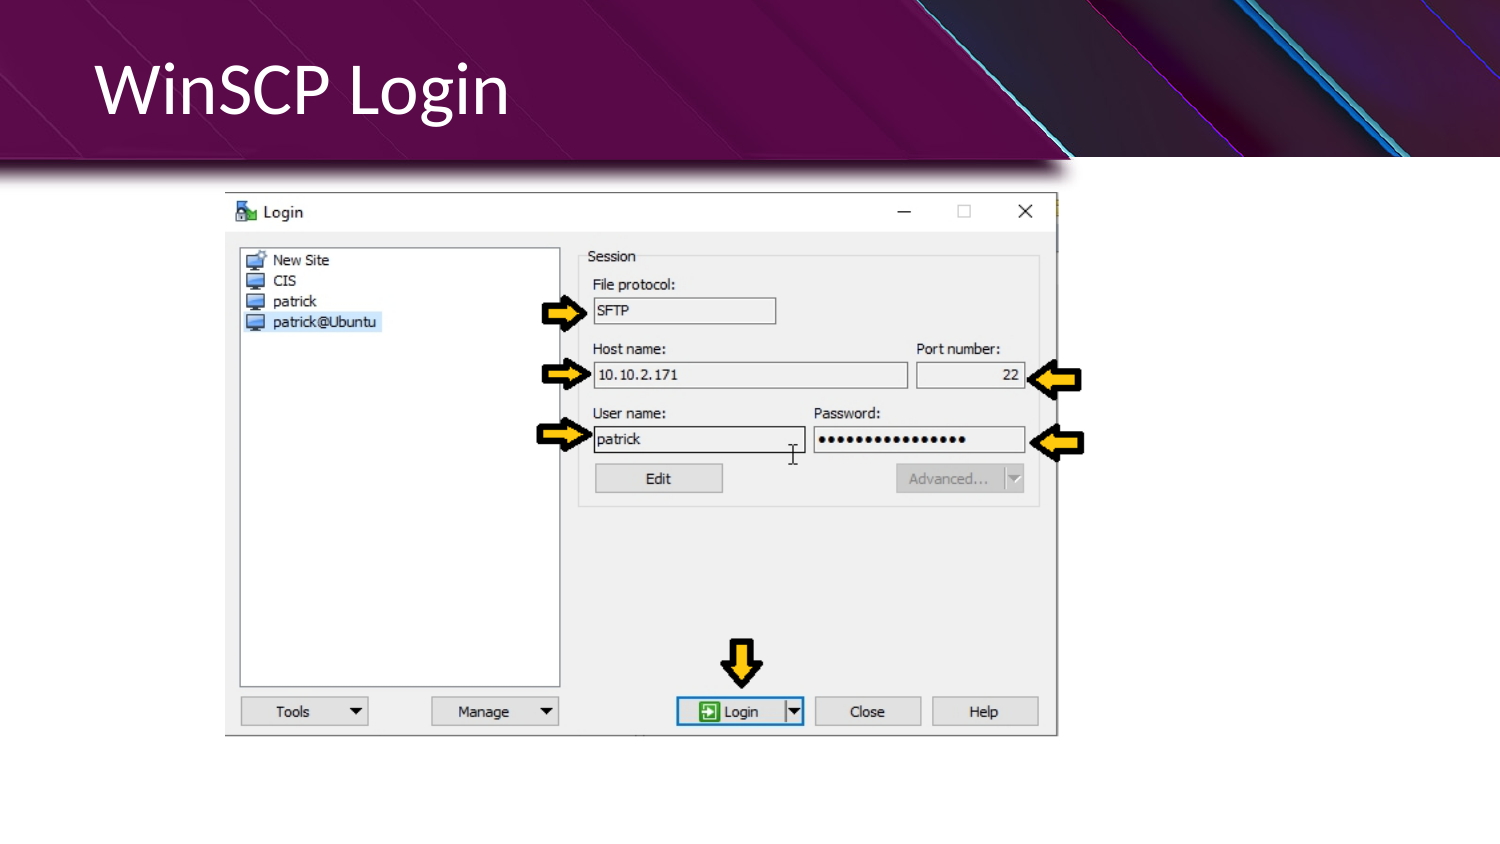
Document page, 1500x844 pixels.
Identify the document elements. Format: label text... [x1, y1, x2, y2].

title WinSCP Login [79, 22, 1435, 148]
picture [0, 0, 1500, 844]
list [225, 192, 1316, 784]
